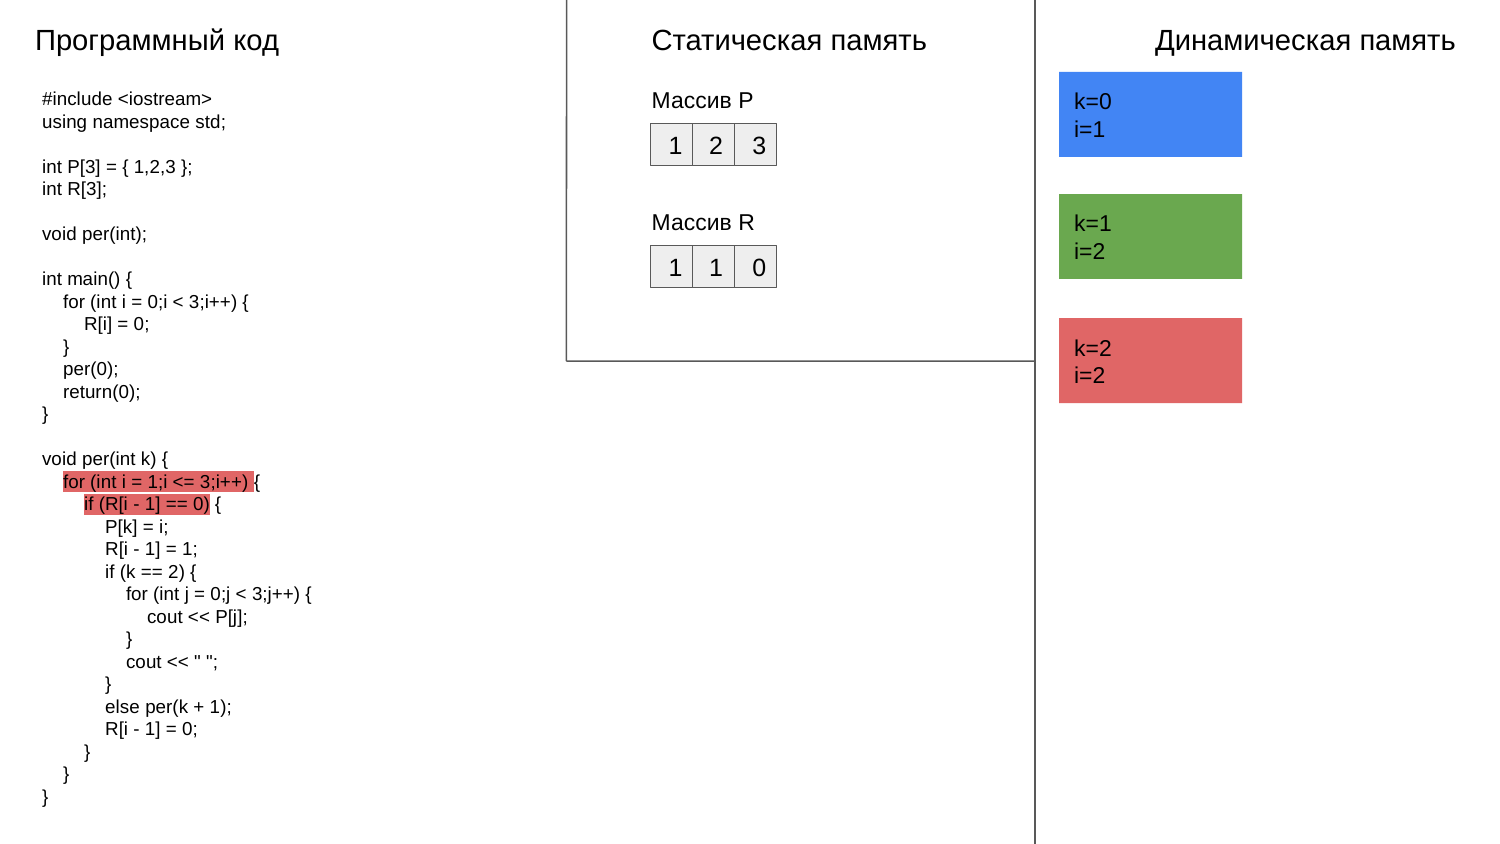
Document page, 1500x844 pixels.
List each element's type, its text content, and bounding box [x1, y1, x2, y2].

text_box Статическая память [636, 6, 1005, 72]
text_box 1 [653, 236, 690, 297]
text_box #include <iostream> using namespace std; int P[3] = { 1,2,3 }; int R[3]; void per(int); int main() { for (int i = 0;i < 3;i++) { R[i] = 0; } per(0); return(0); } void per(int k) { for (int i = 1;i <= 3;i++) { if (R[i - 1] == 0) { P[k] = i; R[i - 1] = 1; if (k == 2) { for (int j = 0;j < 3;j++) { cout << P[j]; } cout << " "; } else per(k + 1); R[i - 1] = 0; } } } [27, 71, 534, 822]
text_box 1 [694, 236, 731, 297]
text_box Массив R [636, 194, 820, 250]
text_box 1 [653, 114, 690, 175]
text_box k=0 i=1 [1059, 71, 1243, 157]
text_box Массив P [636, 71, 820, 128]
text_box 0 [737, 236, 774, 297]
text_box Программный код [20, 6, 298, 72]
text_box Динамическая память [1139, 6, 1493, 72]
text_box 3 [737, 114, 774, 175]
text_box 2 [694, 114, 731, 175]
text_box k=1 i=2 [1059, 194, 1243, 279]
text_box k=2 i=2 [1059, 318, 1243, 404]
